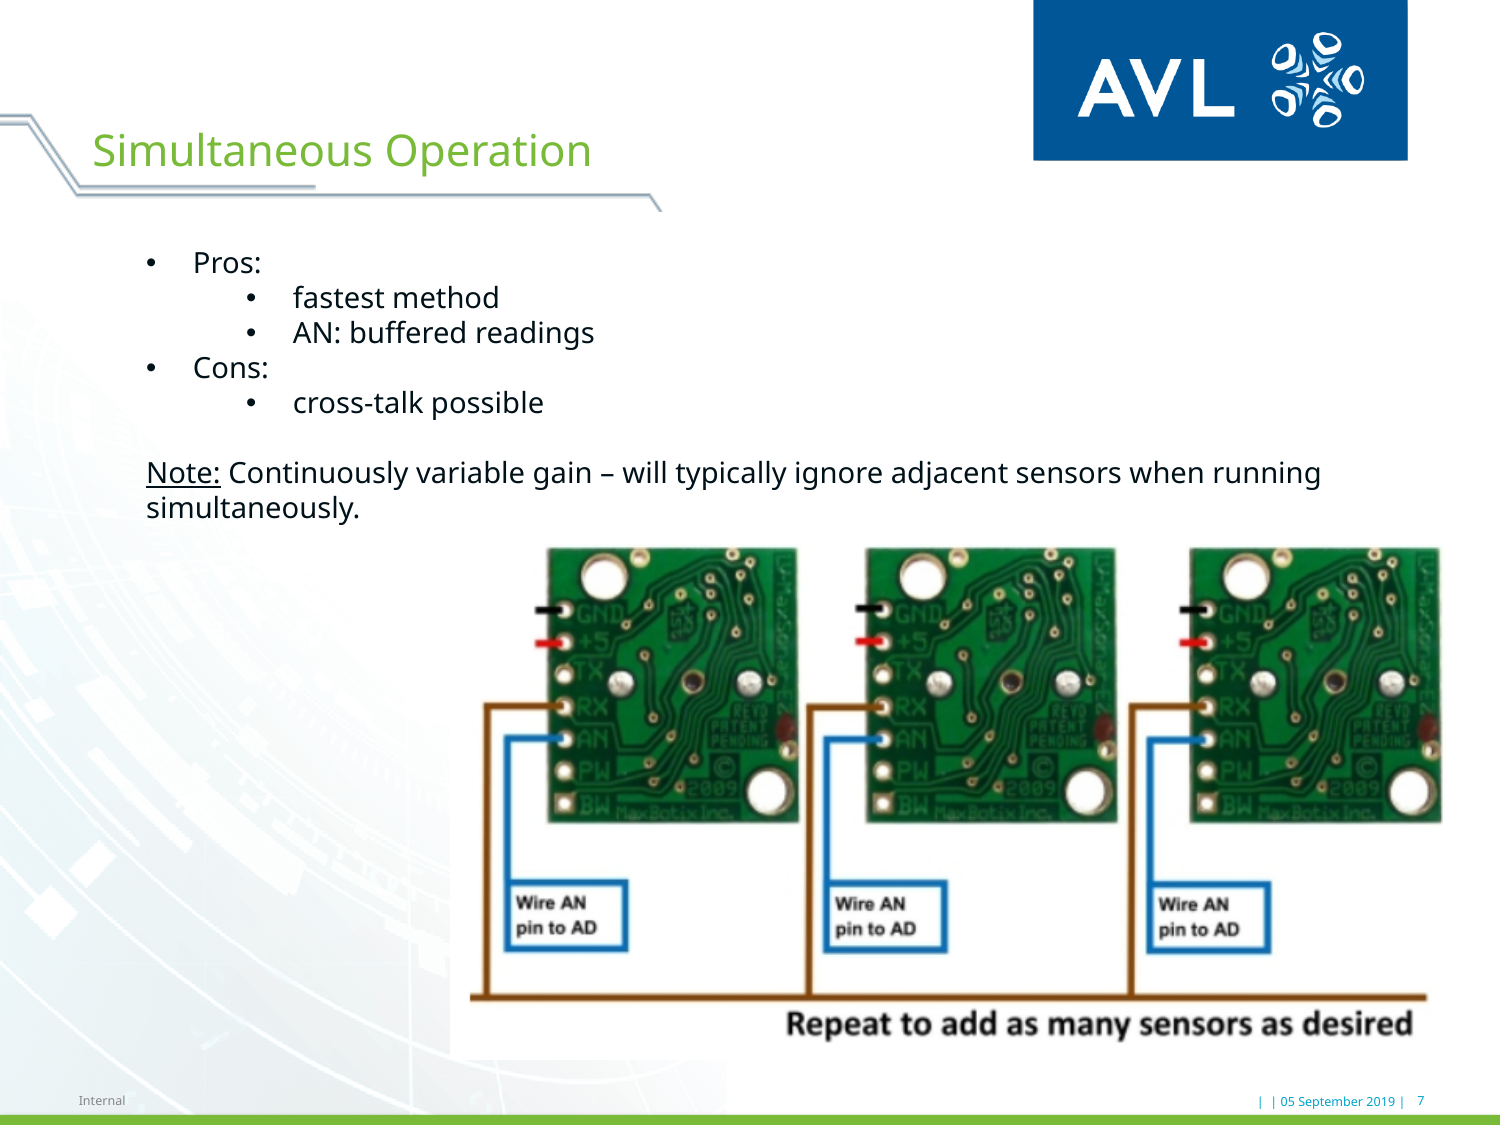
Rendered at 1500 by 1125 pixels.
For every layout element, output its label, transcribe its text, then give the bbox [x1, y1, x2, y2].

title Simultaneous Operation [77, 66, 999, 177]
picture [0, 0, 1500, 1114]
text_box Pros: fastest method AN: buffered readings Cons: cross-talk possible Note: Continuously variable gain – will typically ignore adjacent sensors when running simultaneously. [131, 237, 1369, 532]
